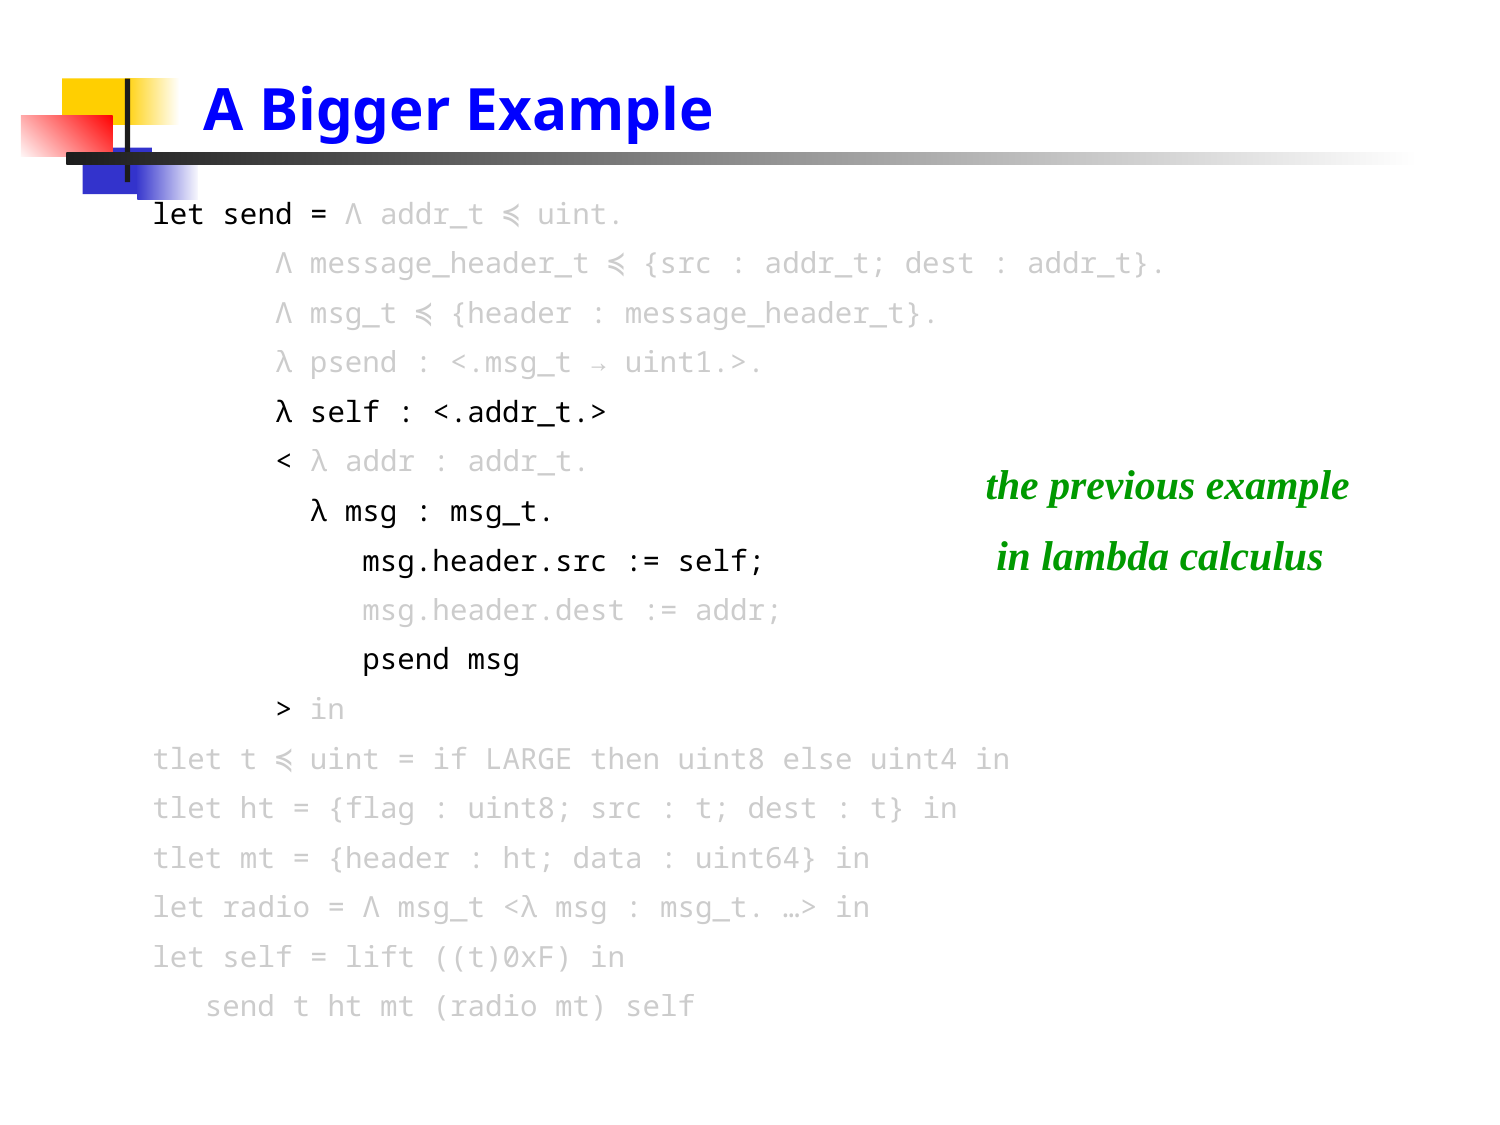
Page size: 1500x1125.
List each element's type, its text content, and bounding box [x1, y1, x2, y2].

title A Bigger Example [188, 37, 1468, 151]
text_box let send = Λ addr_t ≼ uint. Λ message_header_t ≼ {src : addr_t; dest : addr_t}. Λ msg_t ≼ {header : message_header_t}. λ psend : <.msg_t → uint1.>. λ self : <.addr_t.> < λ addr : addr_t. λ msg : msg_t. msg.header.src := self; msg.header.dest := addr; psend msg > in tlet t ≼ uint = if LARGE then uint8 else uint4 in tlet ht = {flag : uint8; src : t; dest : t} in tlet mt = {header : ht; data : uint64} in let radio = Λ msg_t <λ msg : msg_t. …> in let self = lift ((t)0xF) in send t ht mt (radio mt) self [137, 187, 1463, 600]
text_box the previous example in lambda calculus [970, 450, 1366, 586]
